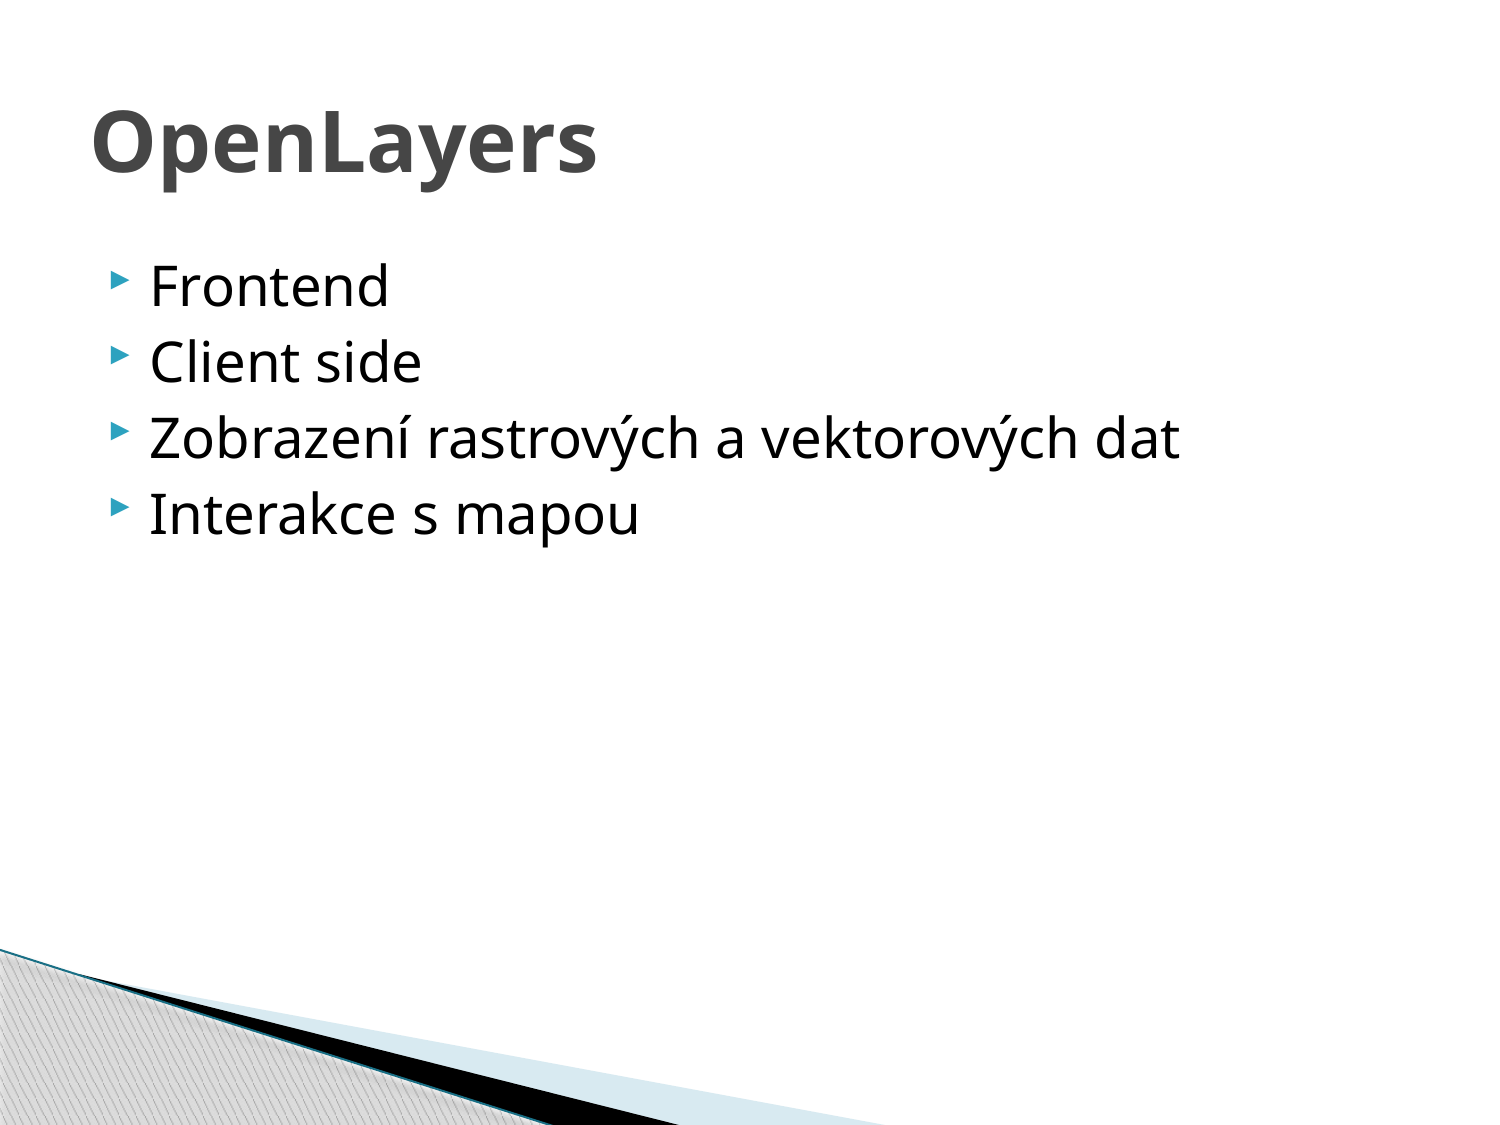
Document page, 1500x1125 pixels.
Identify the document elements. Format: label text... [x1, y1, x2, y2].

title OpenLayers [75, 45, 1425, 233]
list Frontend Client side Zobrazení rastrových a vektorových dat Interakce s mapou [75, 243, 1425, 986]
